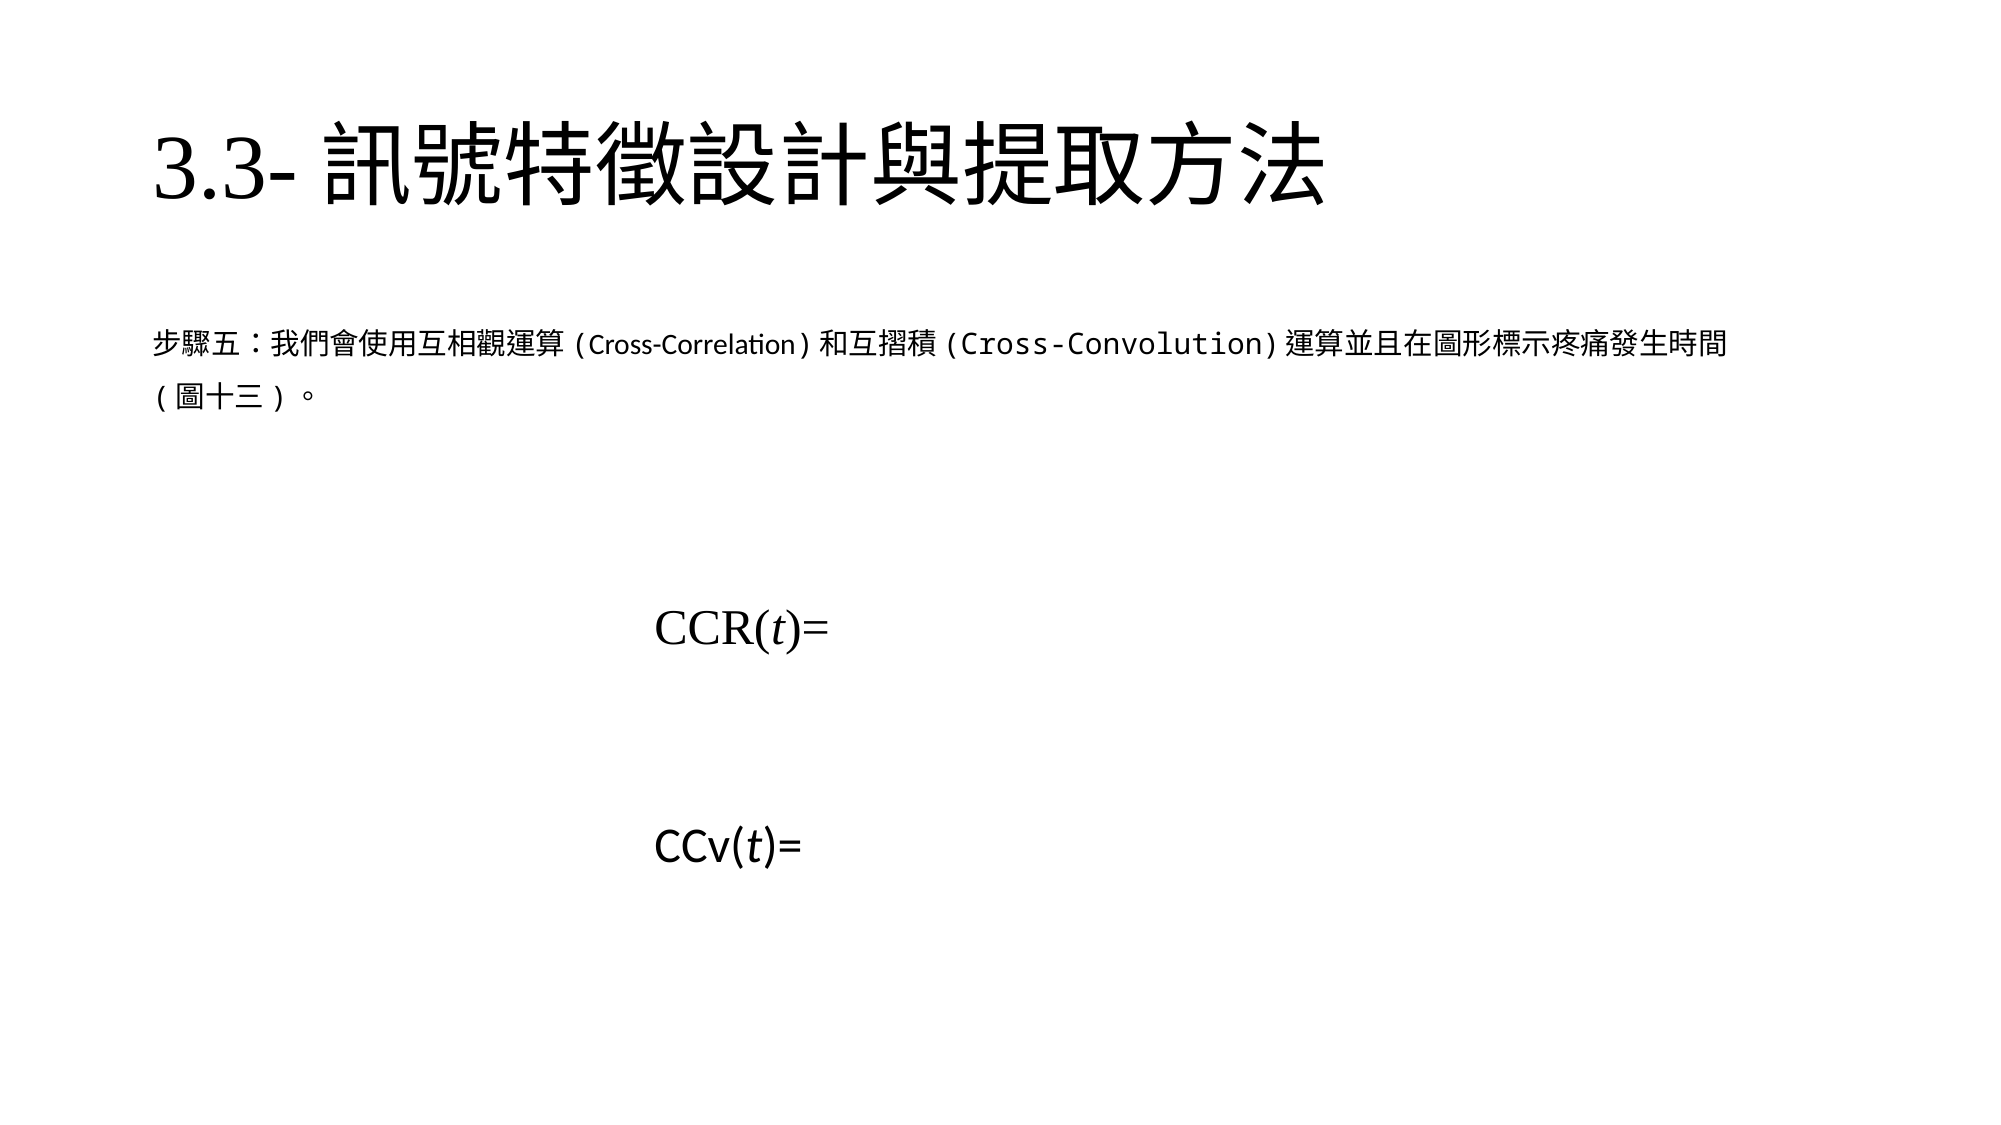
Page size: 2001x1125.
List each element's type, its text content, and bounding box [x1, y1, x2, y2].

list 步驟五：我們會使用互相觀運算(Cross-Correlation)和互摺積(Cross-Convolution)運算並且在圖形標示疼痛發生時間 (圖十三)。 [137, 299, 1757, 468]
title 3.3-訊號特徵設計與提取方法 [137, 59, 1863, 278]
